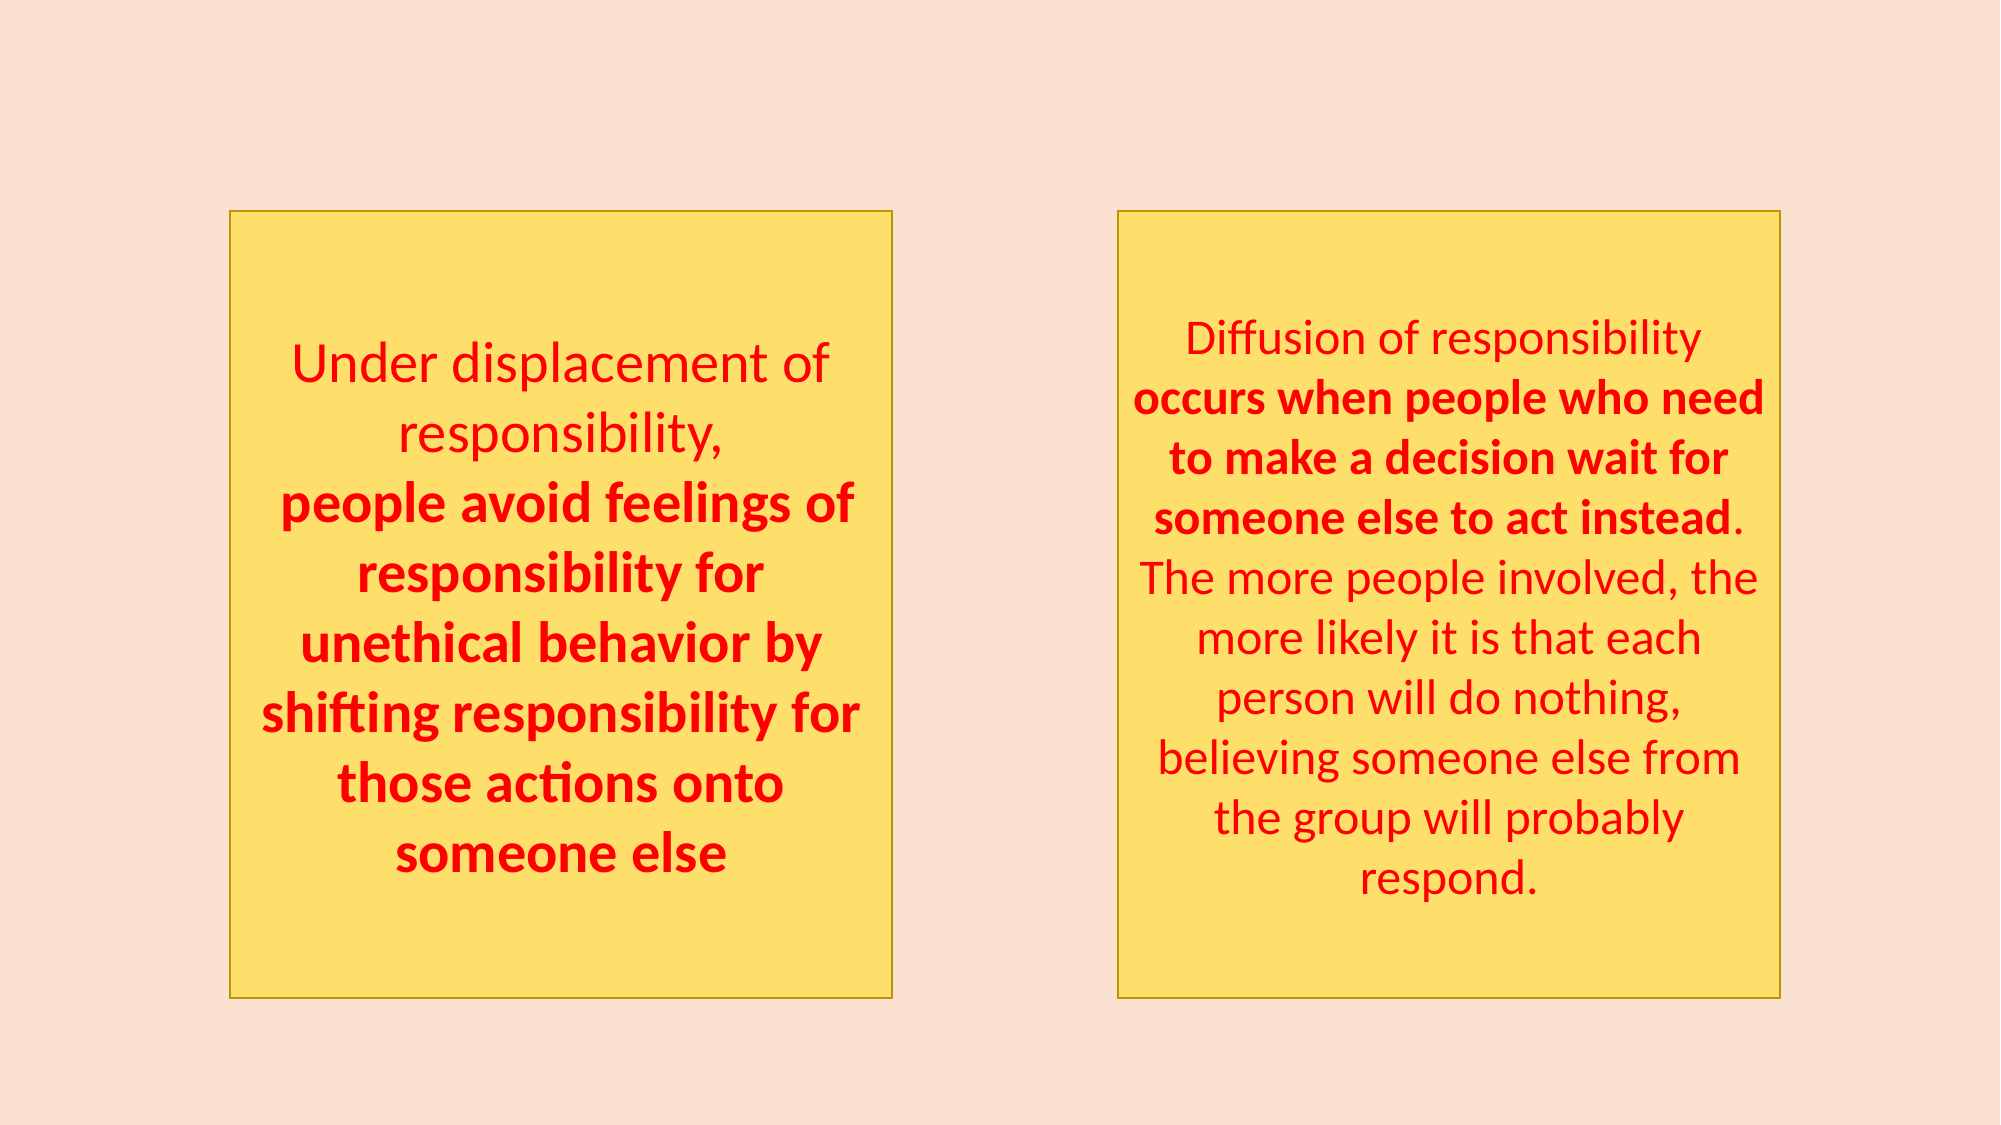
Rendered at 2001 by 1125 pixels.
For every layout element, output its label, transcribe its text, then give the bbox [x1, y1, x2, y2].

text_box Diffusion of responsibility occurs when people who need to make a decision wait for someone else to act instead. The more people involved, the more likely it is that each person will do nothing, believing someone else from the group will probably respond. [1117, 210, 1781, 999]
text_box Under displacement of responsibility, people avoid feelings of responsibility for unethical behavior by shifting responsibility for those actions onto someone else [229, 210, 893, 999]
